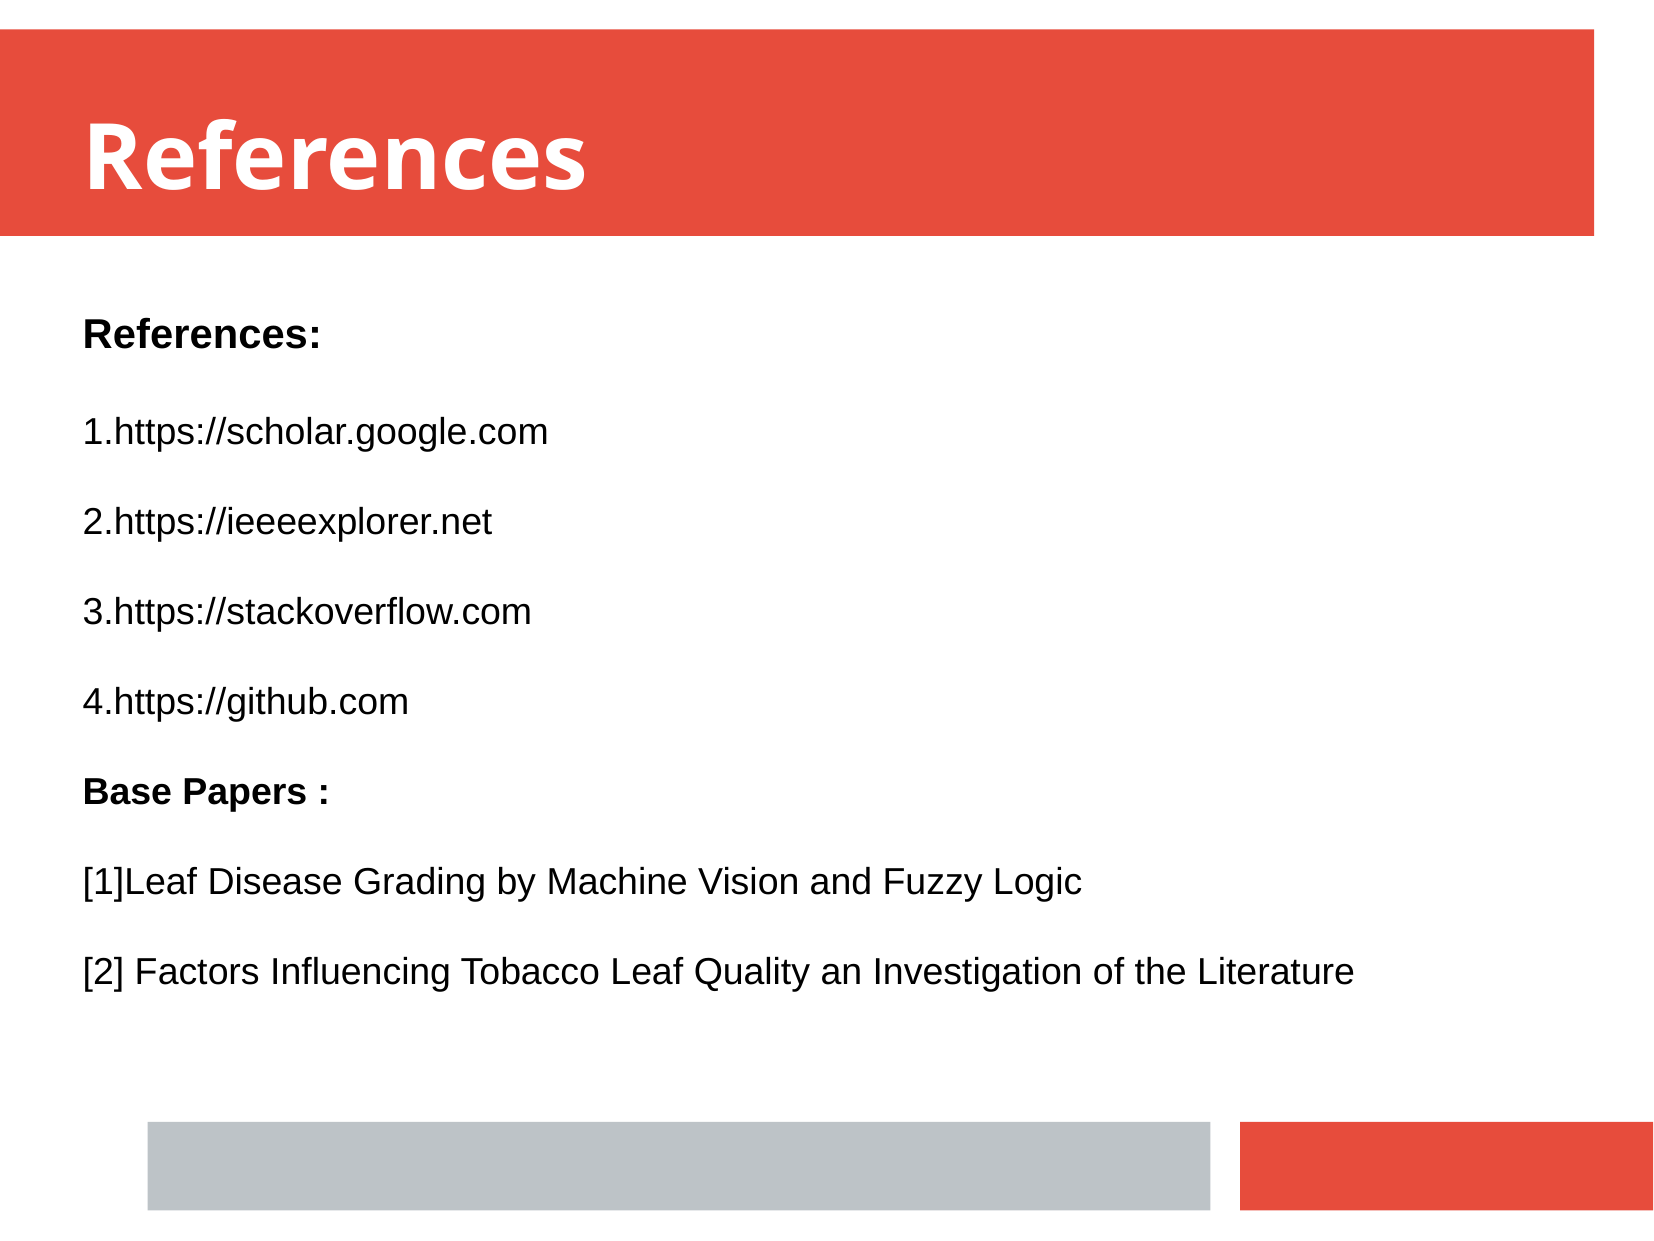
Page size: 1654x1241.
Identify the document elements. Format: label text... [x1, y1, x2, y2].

text_box References: 1.https://scholar.google.com 2.https://ieeeexplorer.net 3.https://stackoverflow.com 4.https://github.com Base Papers : [1]Leaf Disease Grading by Machine Vision and Fuzzy Logic [2] Factors Influencing Tobacco Leaf Quality an Investigation of the Literature [82, 290, 1571, 1010]
text_box References [82, 97, 1571, 209]
